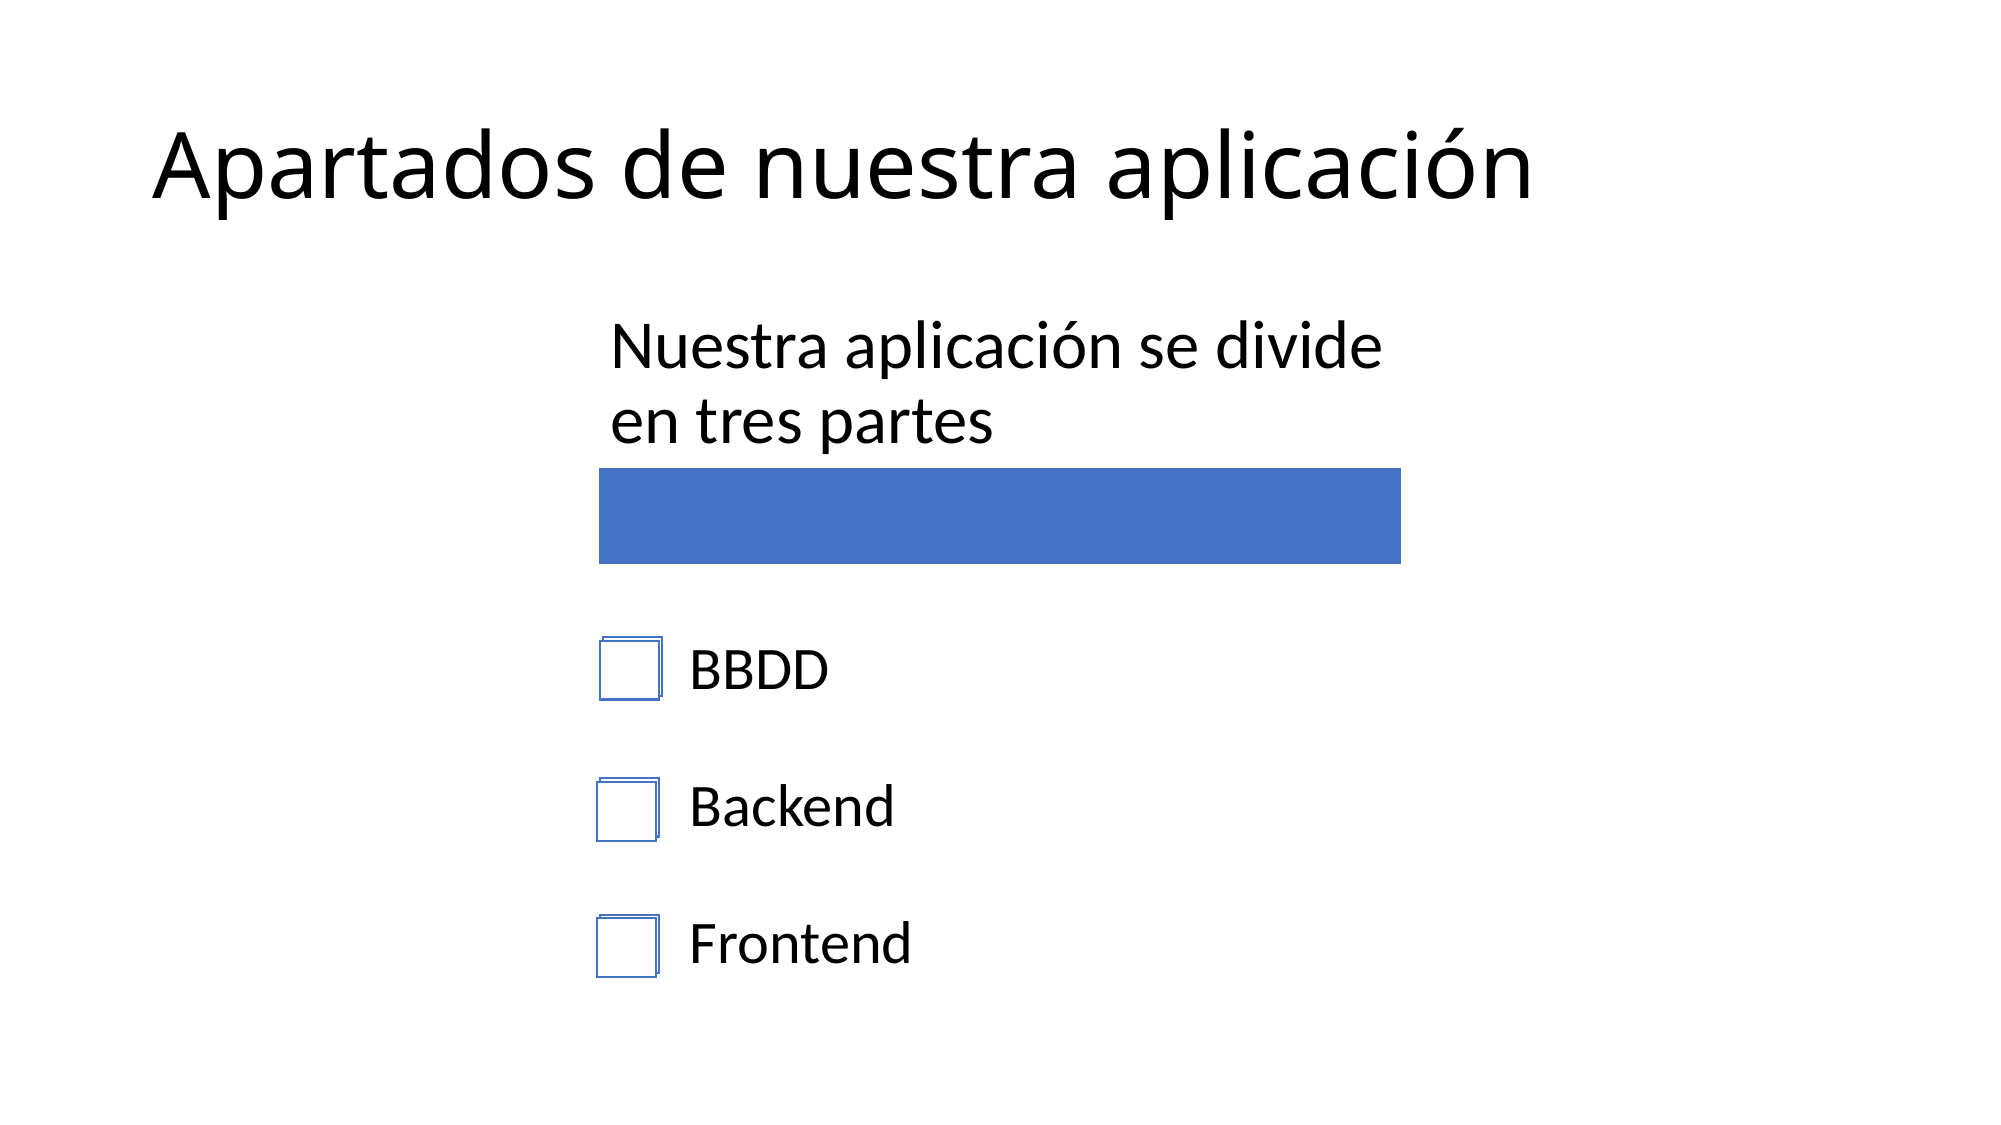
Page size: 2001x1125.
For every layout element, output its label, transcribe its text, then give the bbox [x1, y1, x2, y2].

title Apartados de nuestra aplicación [137, 59, 1863, 278]
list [137, 299, 1863, 1014]
